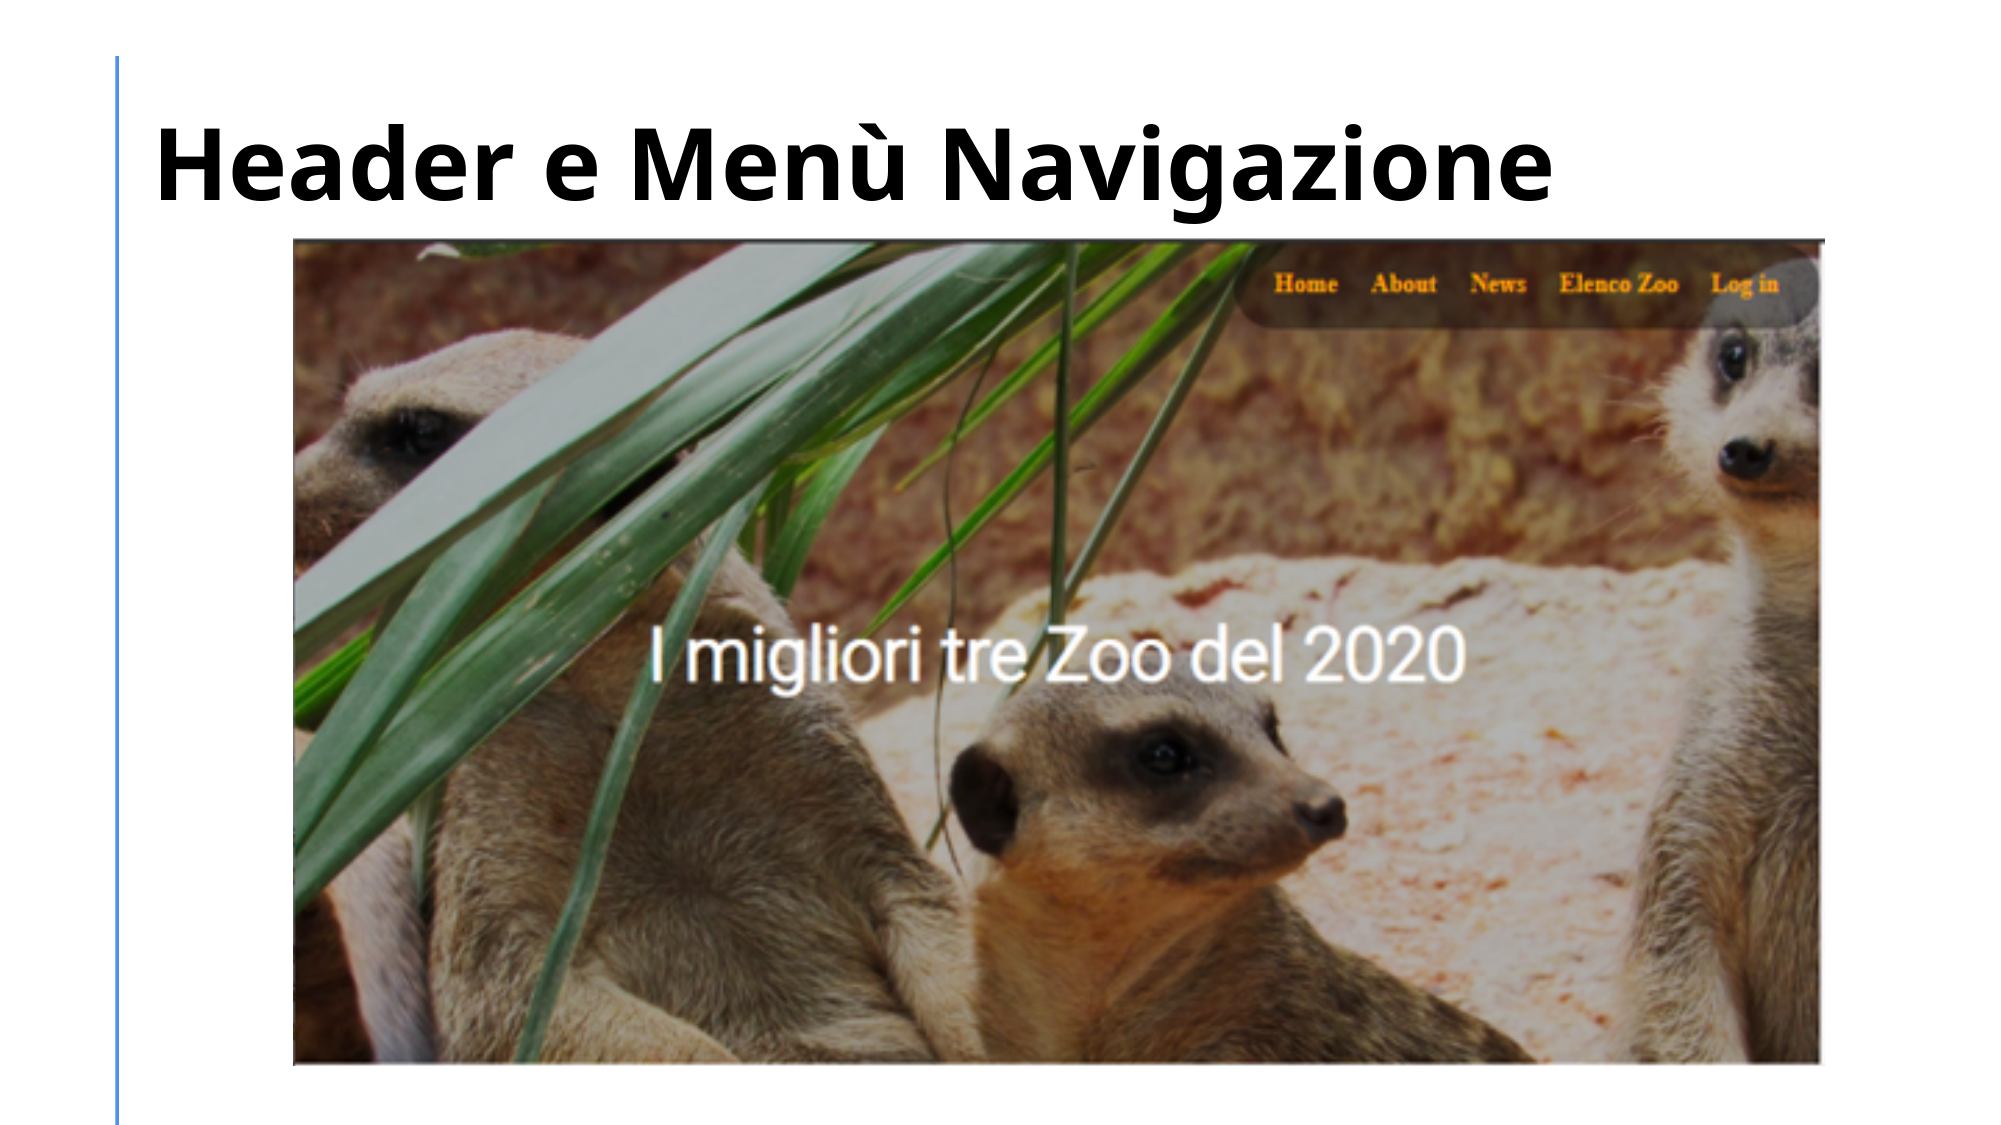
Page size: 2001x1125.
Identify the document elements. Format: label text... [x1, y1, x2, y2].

title Header e Menù Navigazione [137, 59, 1863, 278]
picture [293, 238, 1842, 1066]
